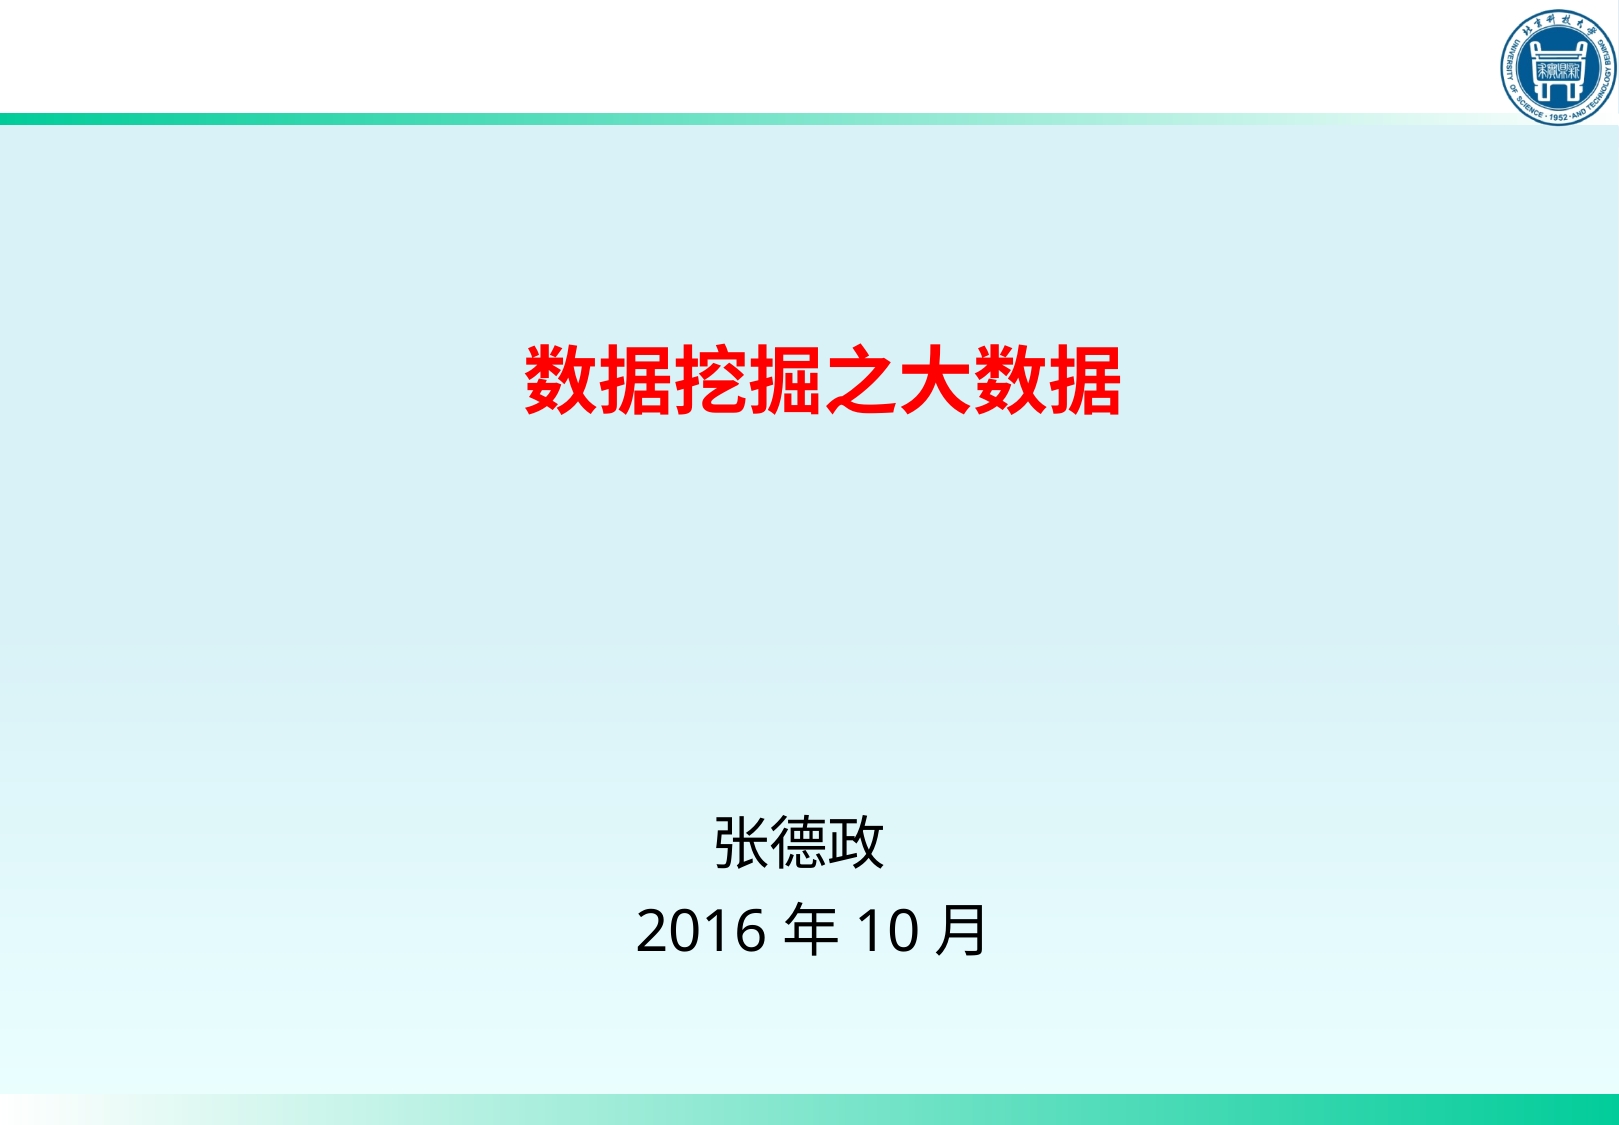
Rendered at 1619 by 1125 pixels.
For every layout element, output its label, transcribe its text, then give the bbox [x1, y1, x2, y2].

picture [1494, 0, 1619, 128]
text_box 张德政 2016年10月 [242, 798, 1356, 971]
text_box 数据挖掘之大数据 [159, 326, 1489, 432]
